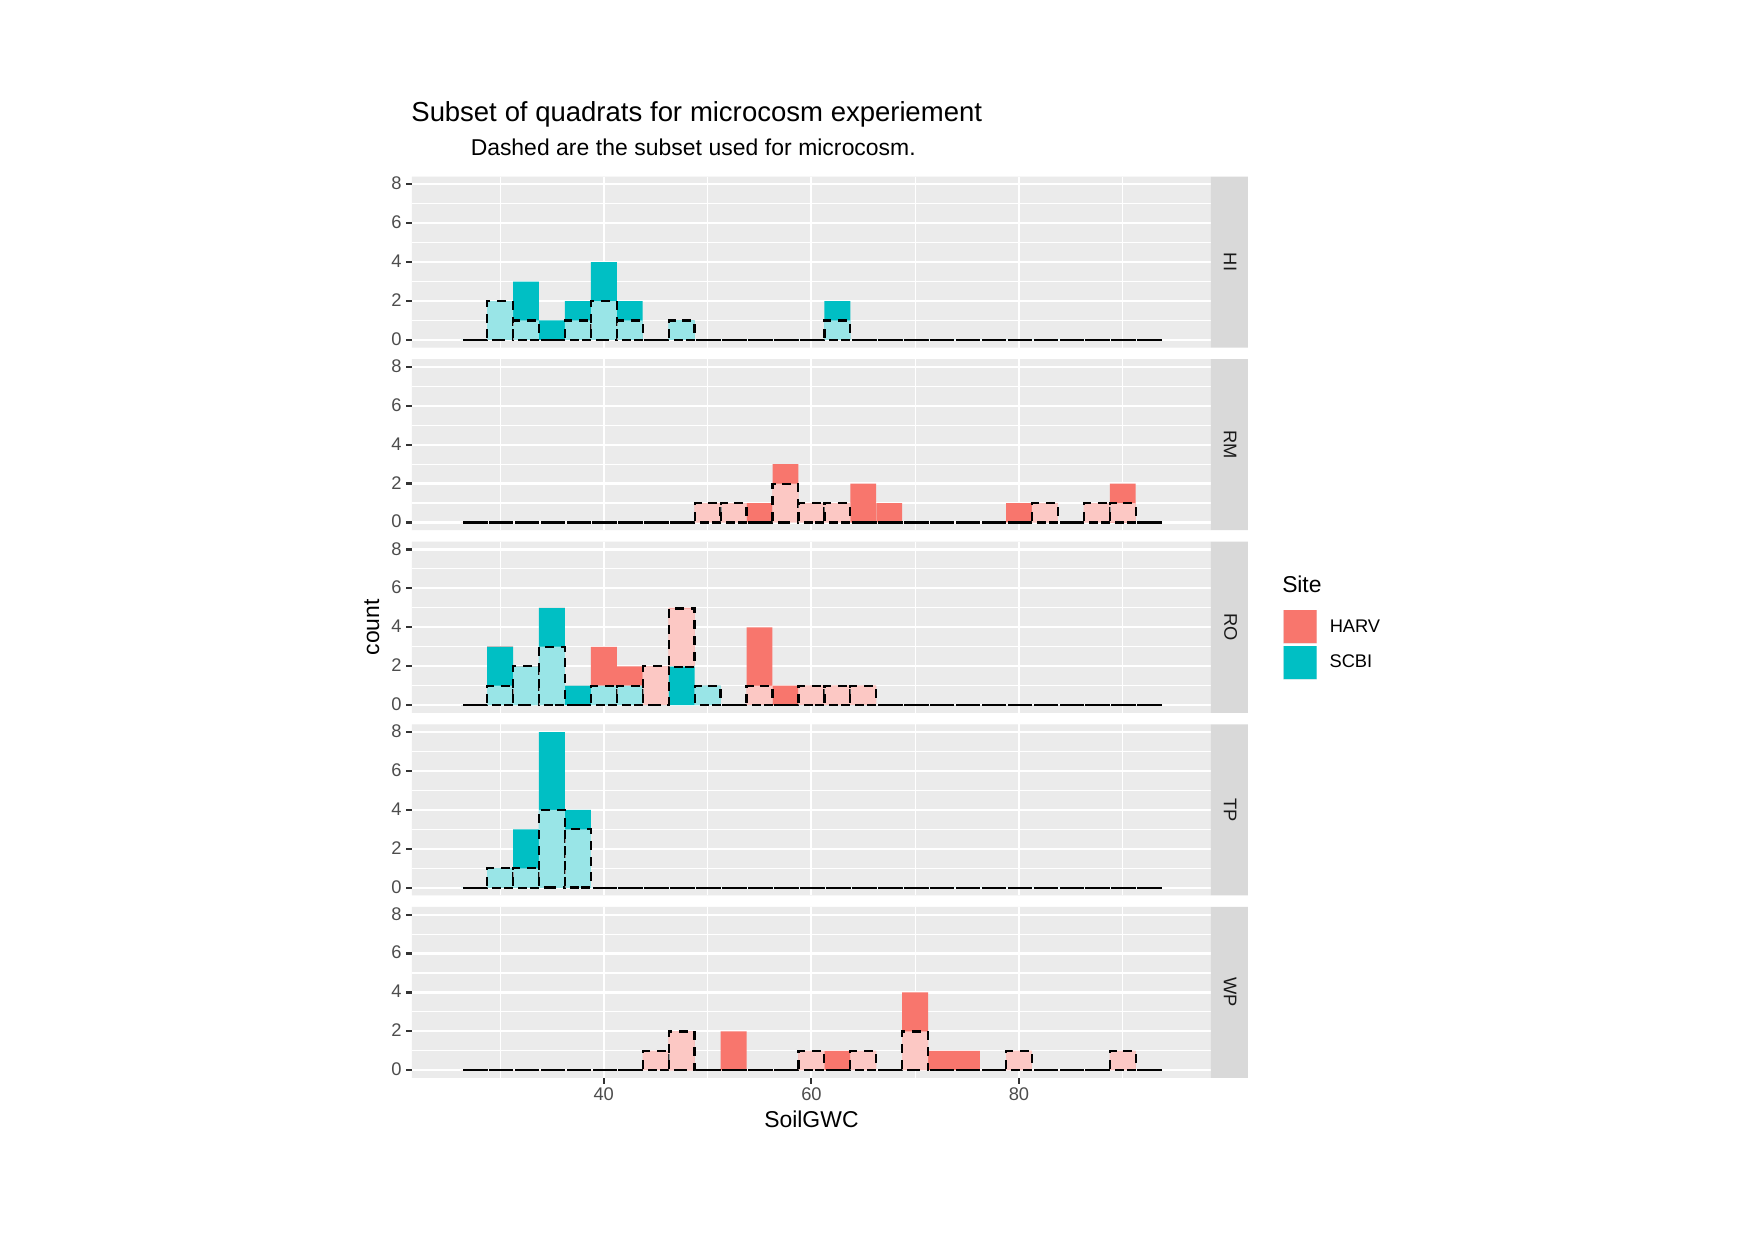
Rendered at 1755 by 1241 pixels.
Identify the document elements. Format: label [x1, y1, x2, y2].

text_box [352, 94, 1403, 1146]
